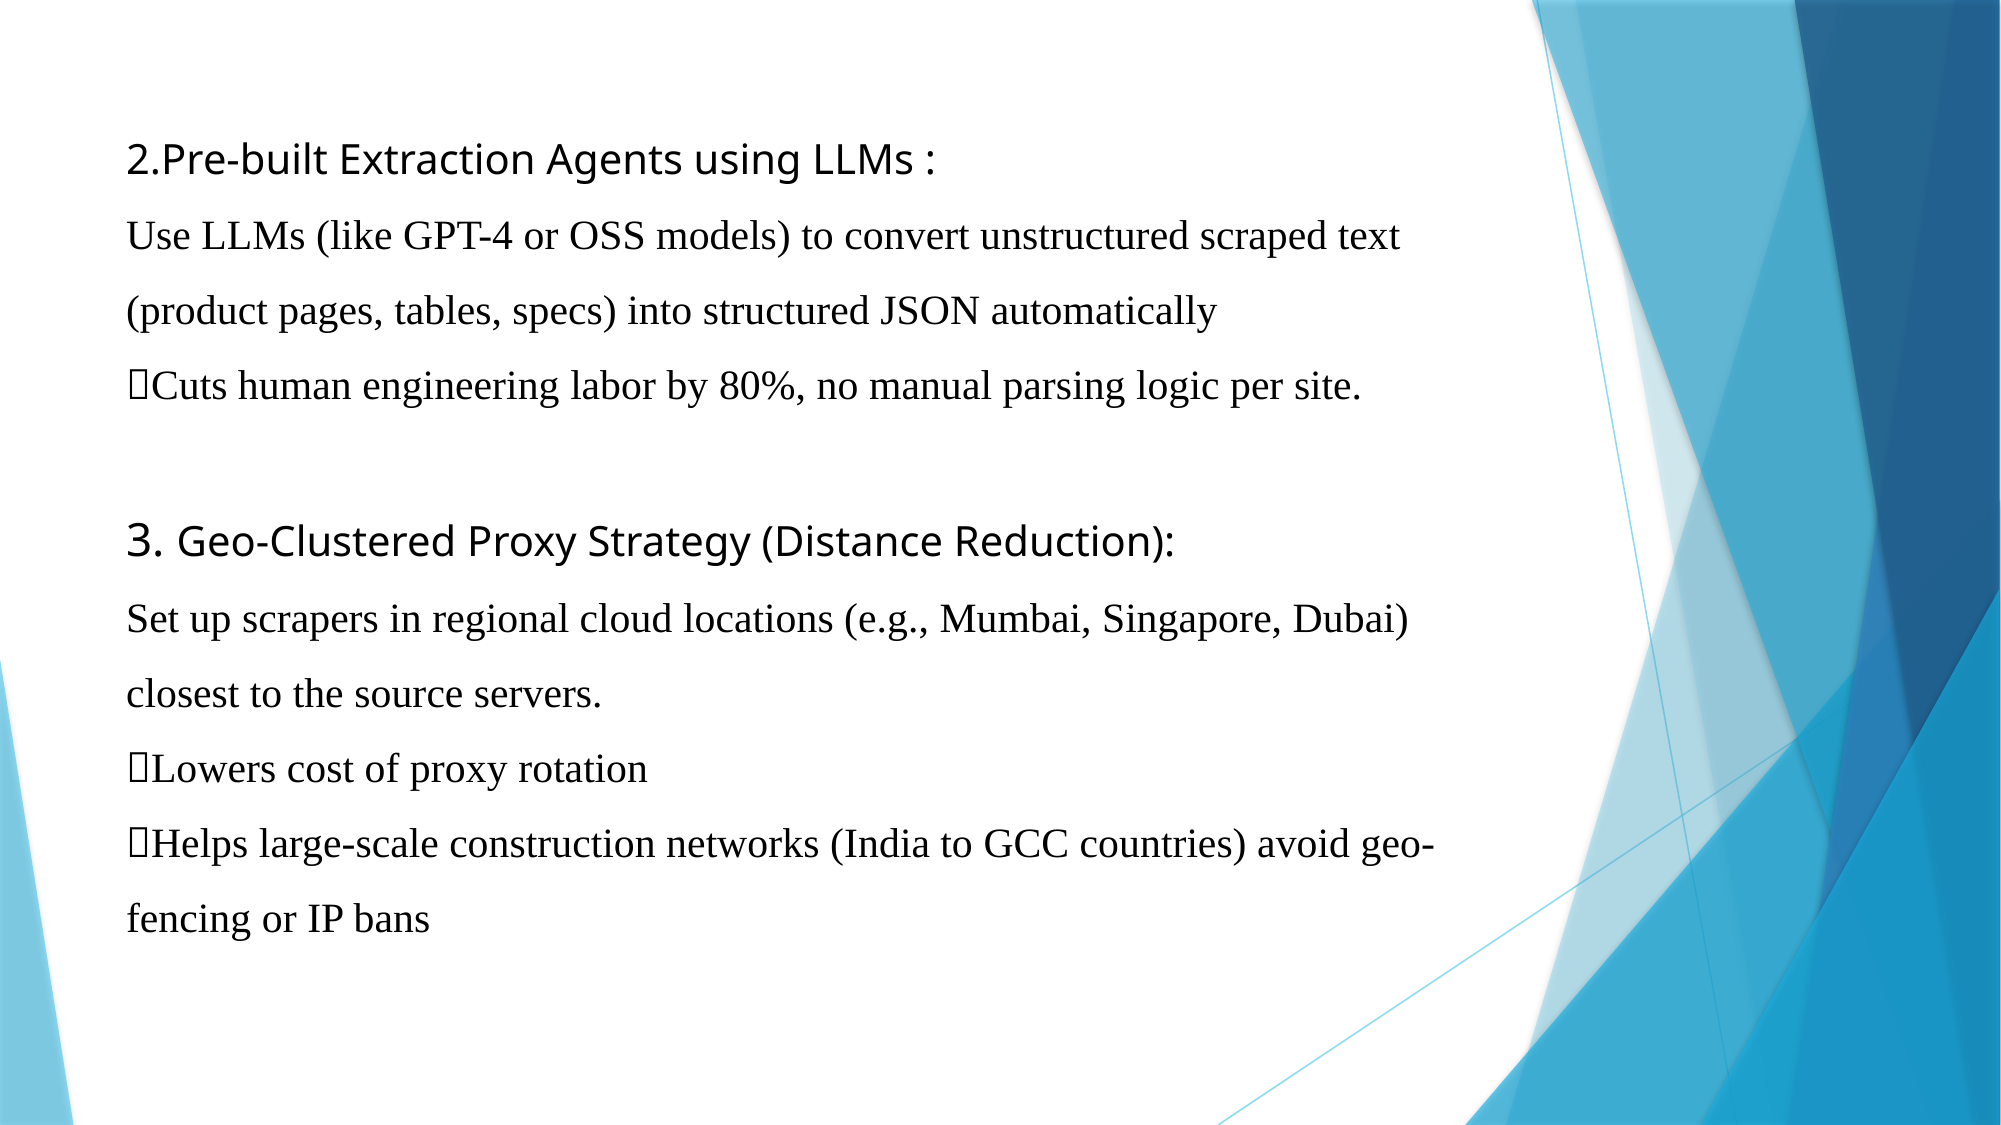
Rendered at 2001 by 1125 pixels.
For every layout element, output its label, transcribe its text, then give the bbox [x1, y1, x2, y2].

title 2.Pre-built Extraction Agents using LLMs : Use LLMs (like GPT-4 or OSS models) to convert unstructured scraped text (product pages, tables, specs) into structured JSON automatically Cuts human engineering labor by 80%, no manual parsing logic per site. 3. Geo-Clustered Proxy Strategy (Distance Reduction): Set up scrapers in regional cloud locations (e.g., Mumbai, Singapore, Dubai) closest to the source servers. Lowers cost of proxy rotation Helps large-scale construction networks (India to GCC countries) avoid geo-fencing or IP bans [111, 99, 1500, 1045]
